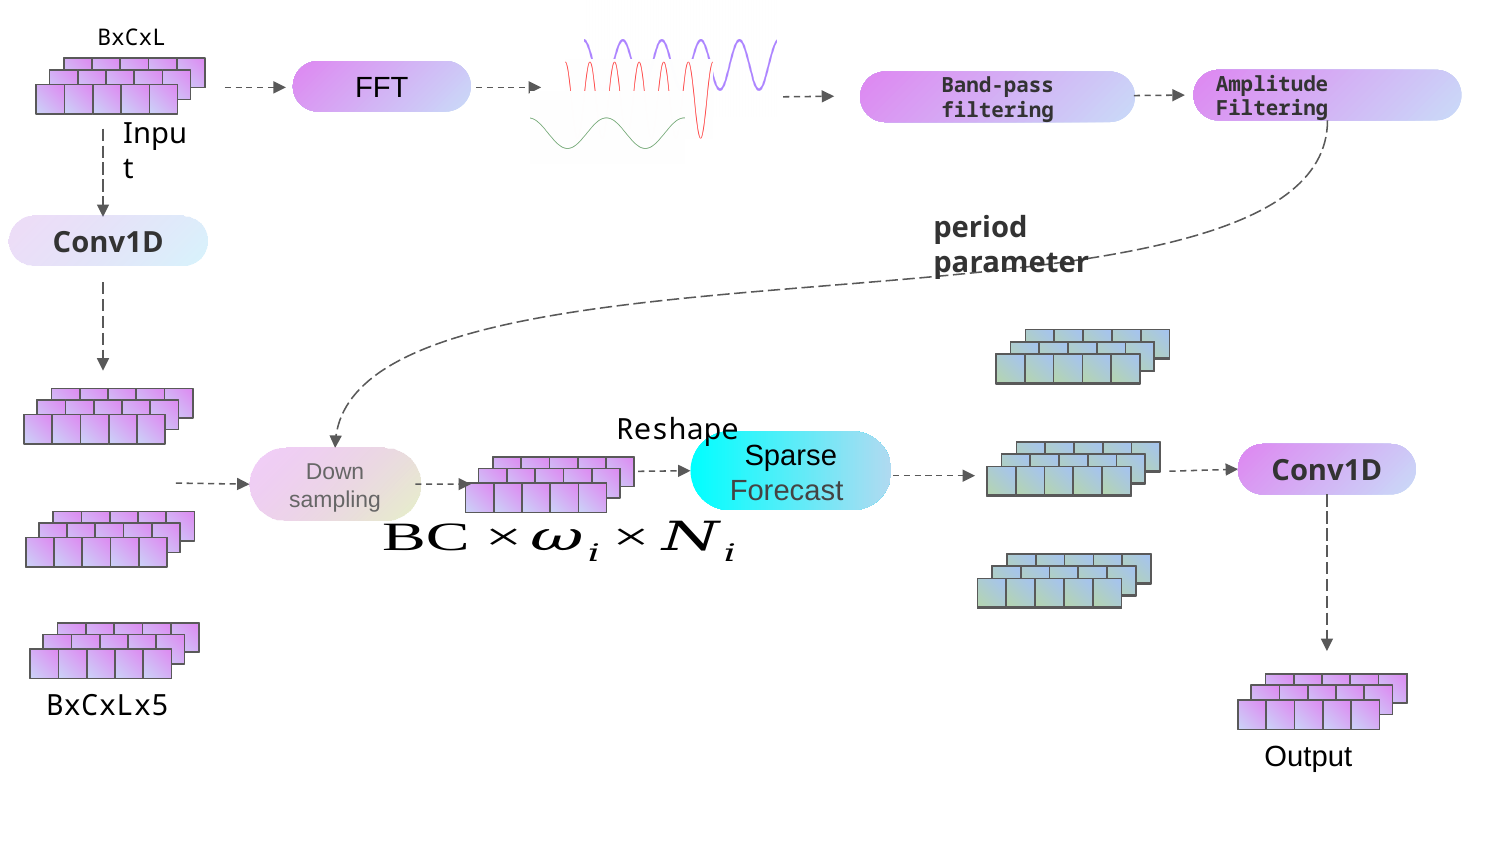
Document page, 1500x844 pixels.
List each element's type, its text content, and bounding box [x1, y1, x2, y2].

text_box Output [1249, 738, 1393, 780]
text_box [667, 0, 996, 781]
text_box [465, 456, 635, 513]
text_box Band-pass filtering [1000, 71, 1135, 123]
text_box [977, 553, 1152, 609]
text_box period parameter [1000, 201, 1171, 286]
text_box BxCxL [77, 22, 187, 56]
text_box Amplitude Filtering [1193, 69, 1462, 121]
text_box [1025, 329, 1170, 360]
picture [530, 0, 667, 165]
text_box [35, 57, 206, 115]
text_box Conv1D [1238, 443, 1416, 495]
text_box BxCxLx5 [0, 679, 286, 729]
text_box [995, 353, 1141, 385]
text_box FFT [292, 61, 471, 112]
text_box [1237, 673, 1407, 730]
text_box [986, 466, 1132, 497]
text_box Conv1D [8, 215, 208, 266]
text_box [25, 511, 195, 568]
text_box Input [108, 118, 208, 193]
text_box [1001, 453, 1146, 485]
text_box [1016, 441, 1161, 473]
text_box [29, 622, 200, 679]
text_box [1169, 468, 1239, 472]
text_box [1010, 341, 1155, 372]
text_box Down sampling [249, 447, 421, 521]
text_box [23, 388, 193, 445]
text_box Reshape [551, 403, 662, 453]
